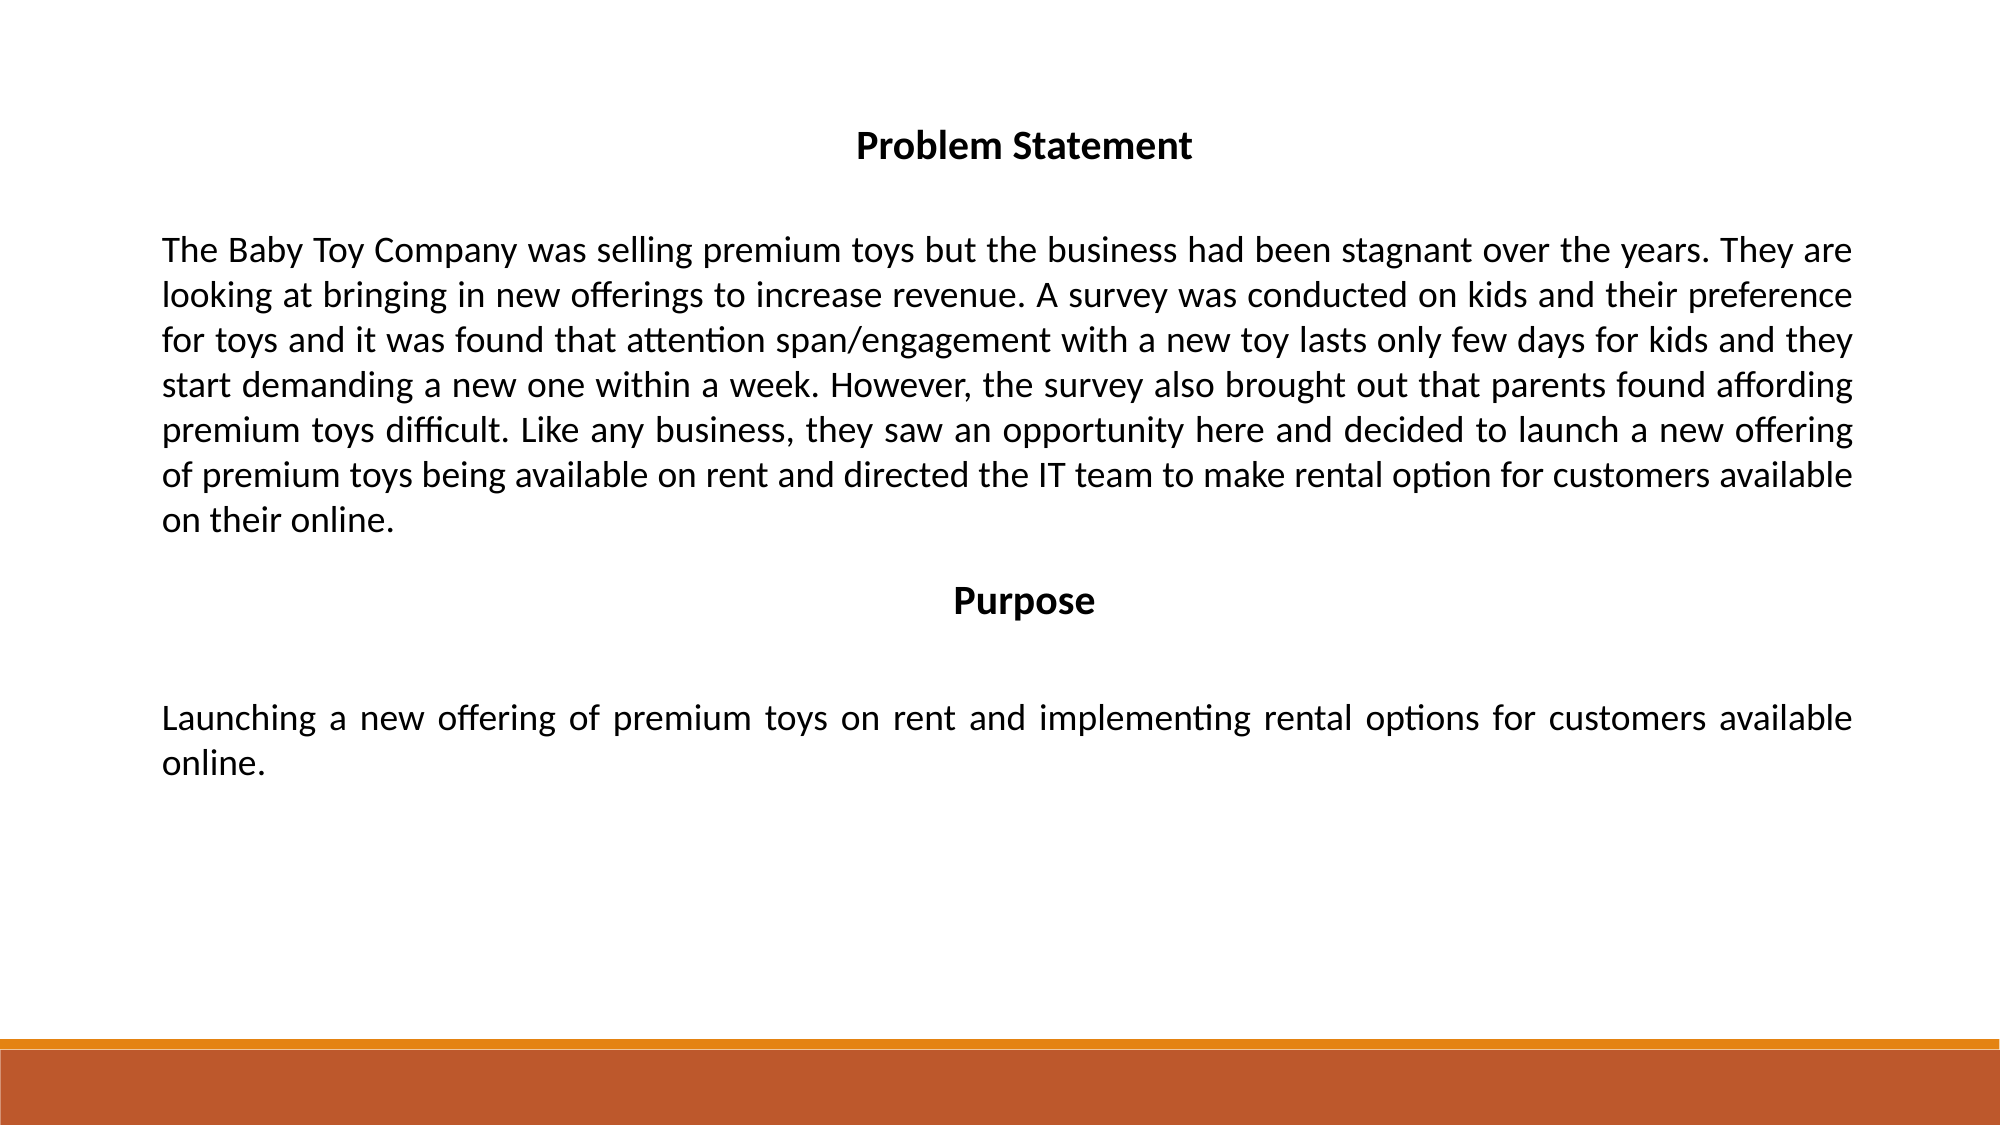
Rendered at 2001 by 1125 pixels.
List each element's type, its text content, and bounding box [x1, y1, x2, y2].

text_box Problem Statement [676, 110, 1374, 218]
text_box Purpose [758, 565, 1292, 676]
text_box The Baby Toy Company was selling premium toys but the business had been stagnant over the years. They are looking at bringing in new offerings to increase revenue. A survey was conducted on kids and their preference for toys and it was found that attention span/engagement with a new toy lasts only few days for kids and they start demanding a new one within a week. However, the survey also brought out that parents found affording premium toys diﬃcult. Like any business, they saw an opportunity here and decided to launch a new offering of premium toys being available on rent and directed the IT team to make rental option for customers available on their online. [147, 218, 1870, 548]
text_box Launching a new offering of premium toys on rent and implementing rental options for customers available online. [147, 685, 1870, 881]
